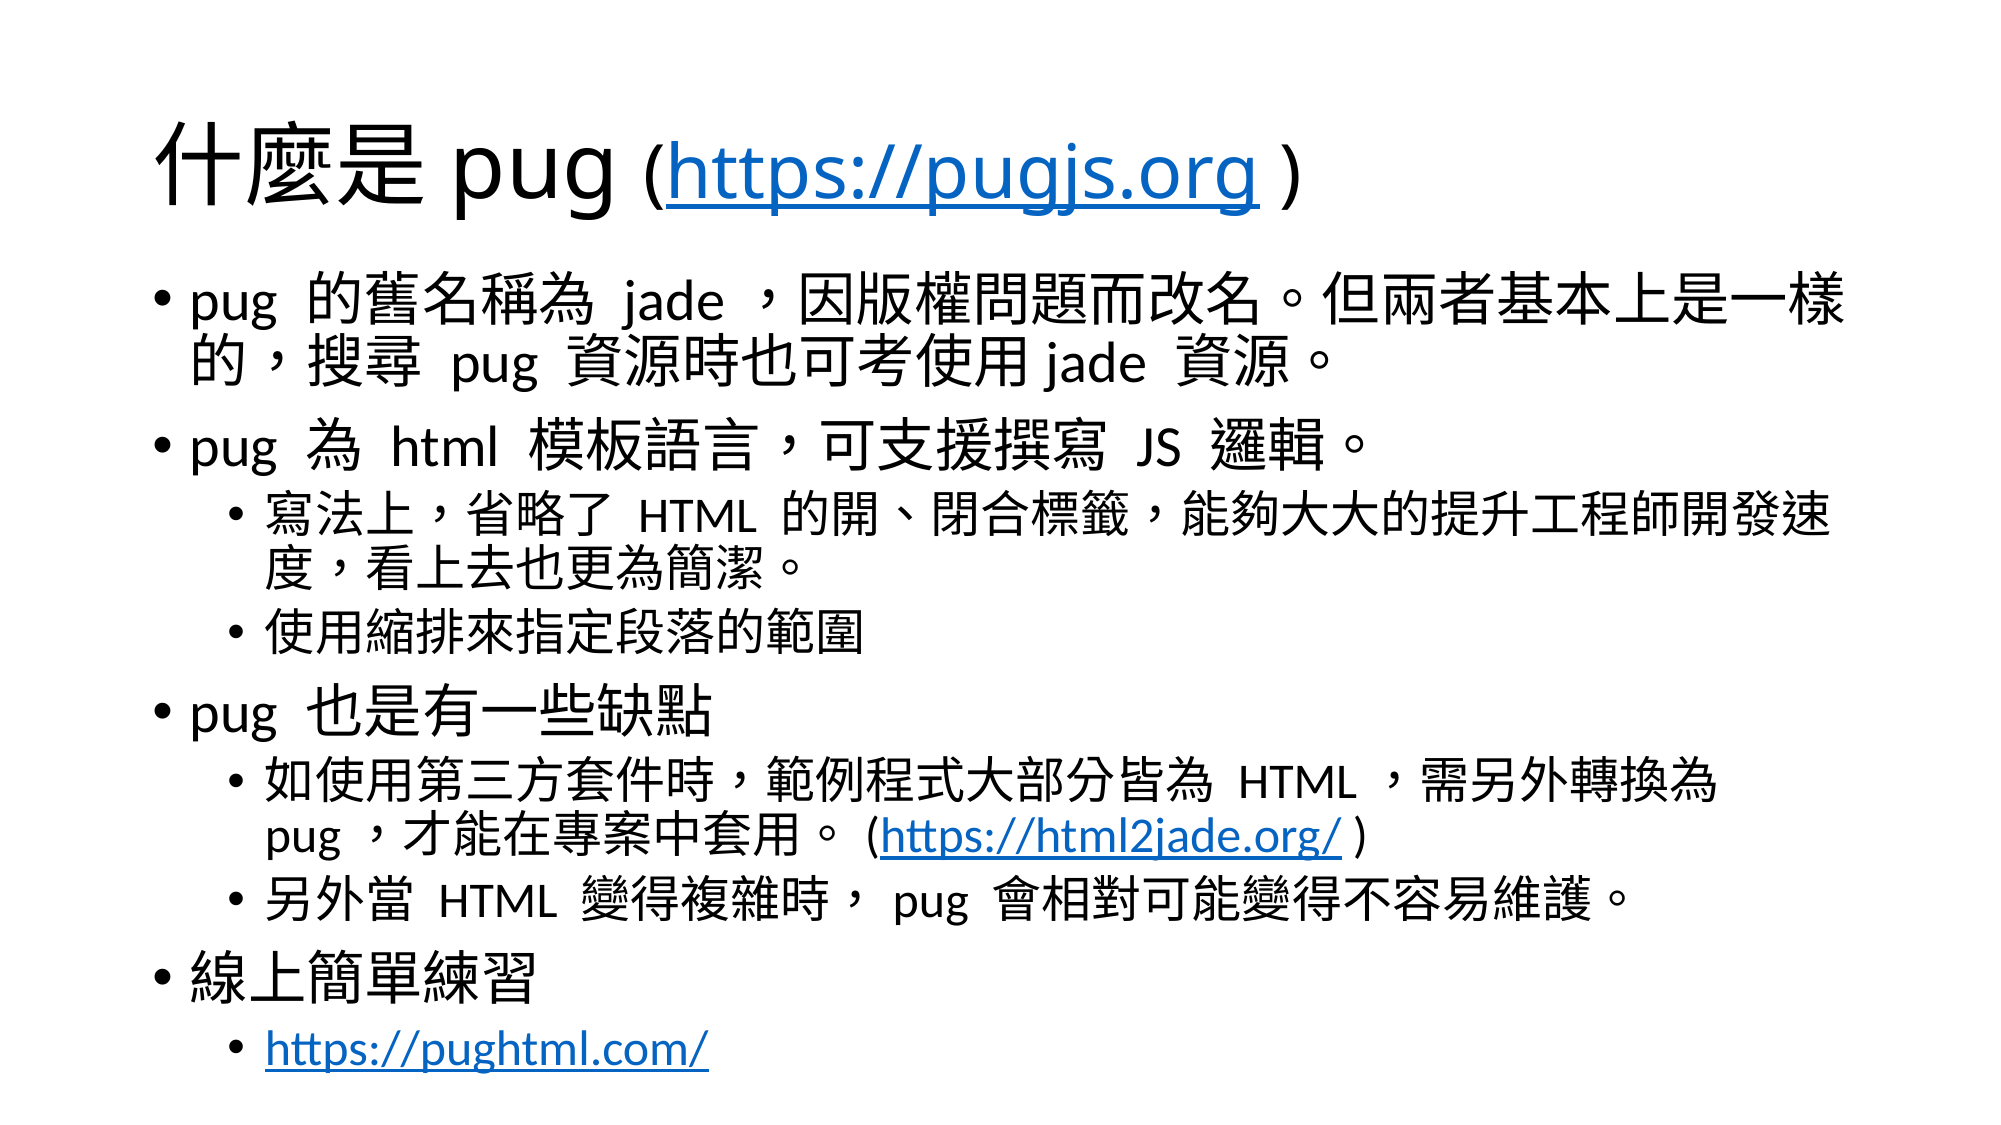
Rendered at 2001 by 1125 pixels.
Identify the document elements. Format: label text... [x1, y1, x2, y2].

list pug 的舊名稱為 jade，因版權問題而改名。但兩者基本上是一樣的，搜尋 pug 資源時也可考使用jade 資源。 pug 為 html 模板語言，可支援撰寫 JS 邏輯。 寫法上，省略了 HTML 的開、閉合標籤，能夠大大的提升工程師開發速度，看上去也更為簡潔。 使用縮排來指定段落的範圍 pug 也是有一些缺點 如使用第三方套件時，範例程式大部分皆為 HTML，需另外轉換為 pug，才能在專案中套用。(https://html2jade.org/ ) 另外當 HTML 變得複雜時，pug 會相對可能變得不容易維護。 線上簡單練習 https://pughtml.com/ [137, 262, 1863, 1087]
title 什麼是pug (https://pugjs.org ) [137, 59, 1863, 262]
